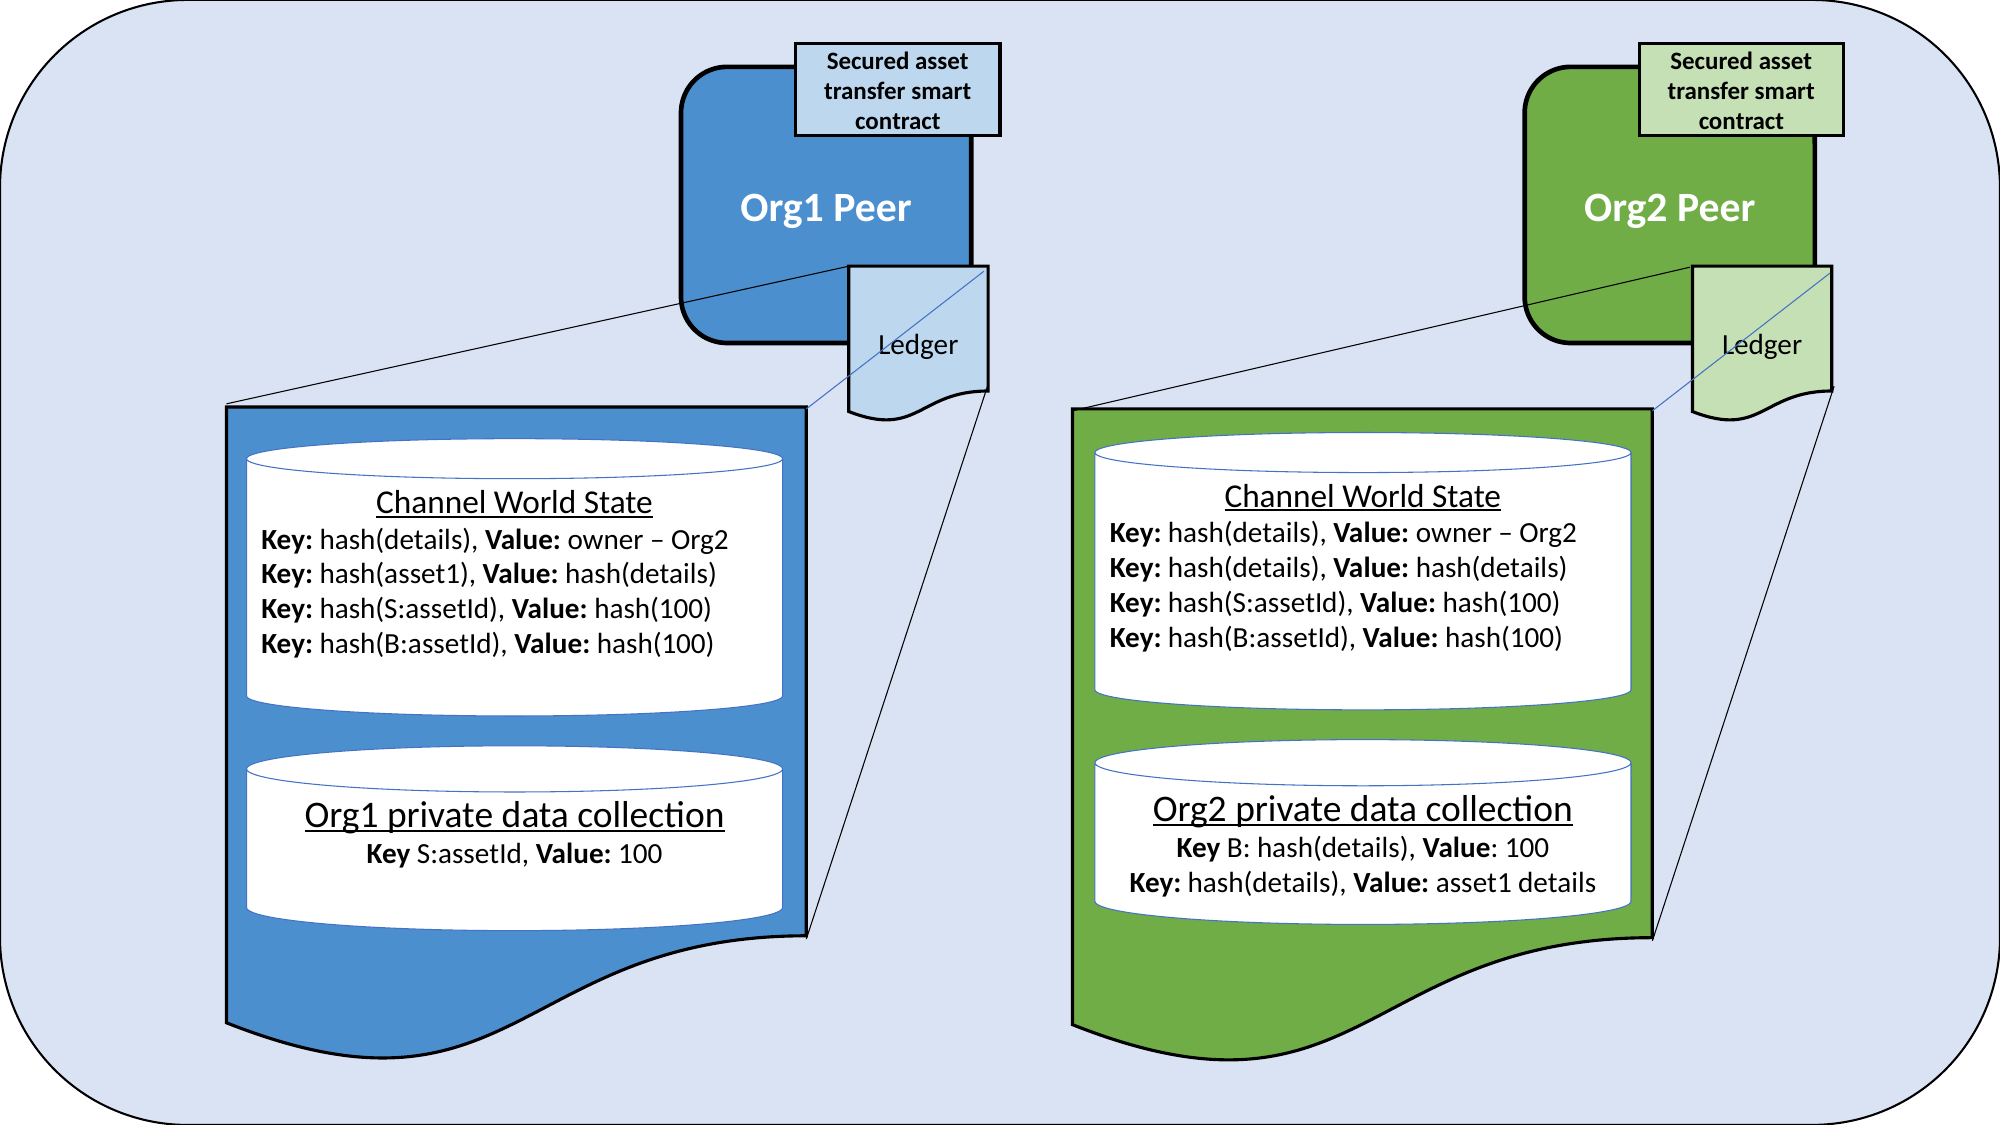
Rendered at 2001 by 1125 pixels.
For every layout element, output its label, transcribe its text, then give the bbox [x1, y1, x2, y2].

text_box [1652, 386, 1835, 941]
text_box Secured asset transfer smart contract [795, 43, 1001, 136]
text_box Channel World State Key: hash(details), Value: owner – Org2 Key: hash(asset1), Value: hash(details) Key: hash(S:assetId), Value: hash(100) Key: hash(B:assetId), Value: hash(100) [245, 438, 784, 717]
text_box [1072, 267, 1690, 411]
text_box Ledger [849, 266, 989, 384]
text_box [226, 407, 806, 1058]
text_box Org2 Peer [1524, 66, 1815, 273]
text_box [1690, 273, 1830, 386]
text_box Org1 Peer [681, 66, 972, 266]
text_box Channel World State Key: hash(details), Value: owner – Org2 Key: hash(details), Value: hash(details) Key: hash(S:assetId), Value: hash(100) Key: hash(B:assetId), Value: hash(100) [1094, 431, 1632, 711]
text_box Org2 private data collection Key B: hash(details), Value: 100 Key: hash(details), Value: asset1 details [1094, 739, 1632, 925]
text_box Secured asset transfer smart contract [1639, 43, 1844, 136]
text_box Ledger [1692, 266, 1832, 386]
text_box Org1 private data collection Key S:assetId, Value: 100 [245, 745, 784, 932]
text_box [0, 0, 2000, 1125]
text_box [1072, 411, 1652, 1060]
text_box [226, 266, 849, 404]
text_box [849, 271, 984, 384]
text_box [806, 384, 989, 939]
